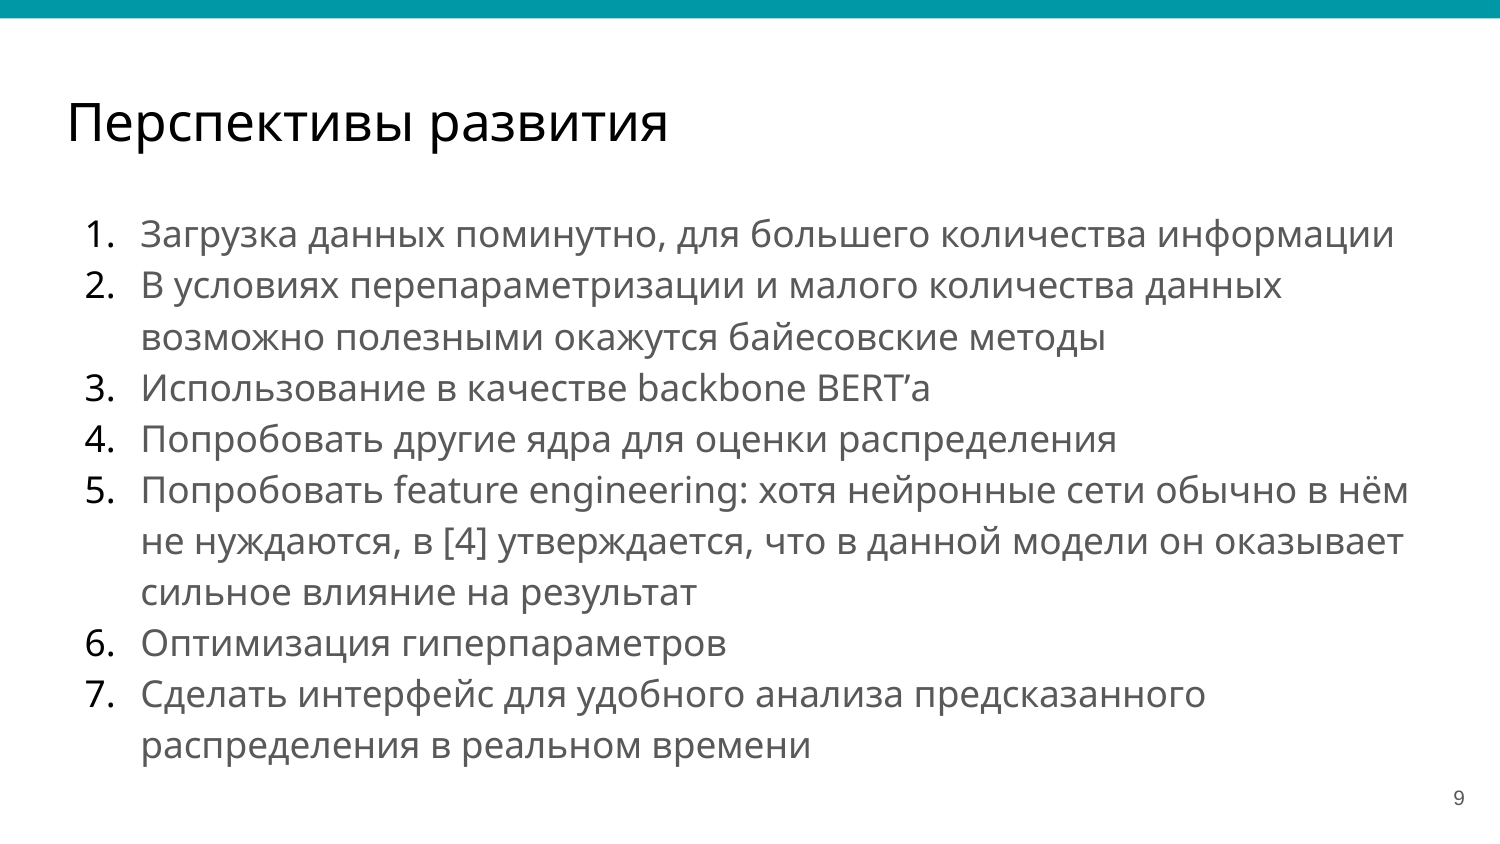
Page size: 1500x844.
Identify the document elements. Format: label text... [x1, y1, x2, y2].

list Загрузка данных поминутно, для большего количества информации В условиях перепараметризации и малого количества данных возможно полезными окажутся байесовские методы Использование в качестве backbone BERT’а Попробовать другие ядра для оценки распределения Попробовать feature engineering: хотя нейронные сети обычно в нём не нуждаются, в [4] утверждается, что в данной модели он оказывает сильное влияние на результат Оптимизация гиперпараметров Сделать интерфейс для удобного анализа предсказанного распределения в реальном времени [51, 189, 1449, 785]
text_box [0, 0, 1500, 19]
slide_number ‹#› [1389, 764, 1480, 830]
title Перспективы развития [51, 72, 1449, 167]
